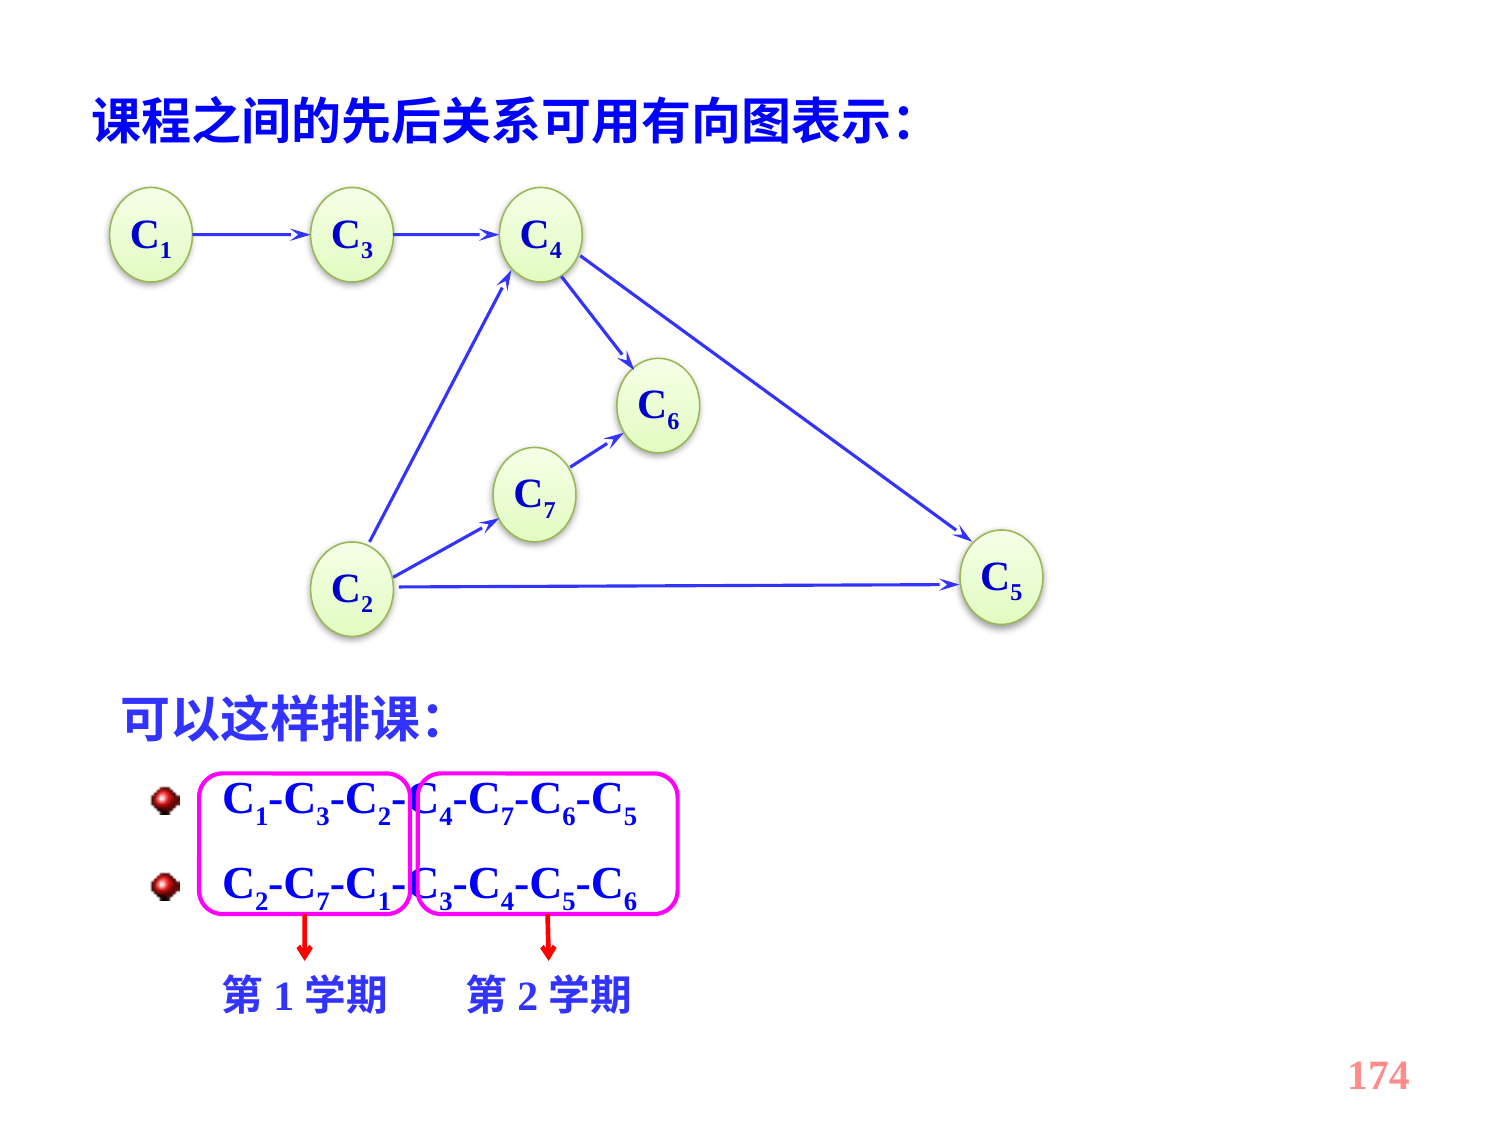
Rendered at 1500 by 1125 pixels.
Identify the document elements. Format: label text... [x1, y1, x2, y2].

slide_number 174 [1074, 1042, 1425, 1103]
text_box 课程之间的先后关系可用有向图表示： [76, 81, 1152, 157]
text_box C1 [108, 186, 194, 283]
text_box C6 [616, 357, 701, 454]
text_box 可以这样排课： [105, 679, 838, 755]
text_box [561, 276, 635, 371]
text_box [398, 578, 960, 591]
text_box C3 [309, 186, 395, 283]
text_box [496, 270, 512, 292]
text_box C4 [498, 186, 583, 283]
text_box [478, 518, 500, 534]
text_box [570, 432, 624, 468]
text_box [289, 228, 311, 241]
picture [146, 868, 180, 901]
text_box [580, 255, 973, 542]
picture [146, 782, 180, 815]
text_box C2 [309, 541, 395, 638]
text_box C7 [492, 446, 577, 543]
text_box [478, 228, 500, 241]
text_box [187, 773, 678, 1027]
text_box C1-C3-C2-C4-C7-C6-C5 C2-C7-C1-C3-C4-C5-C6 [132, 760, 730, 924]
text_box C5 [959, 529, 1044, 626]
